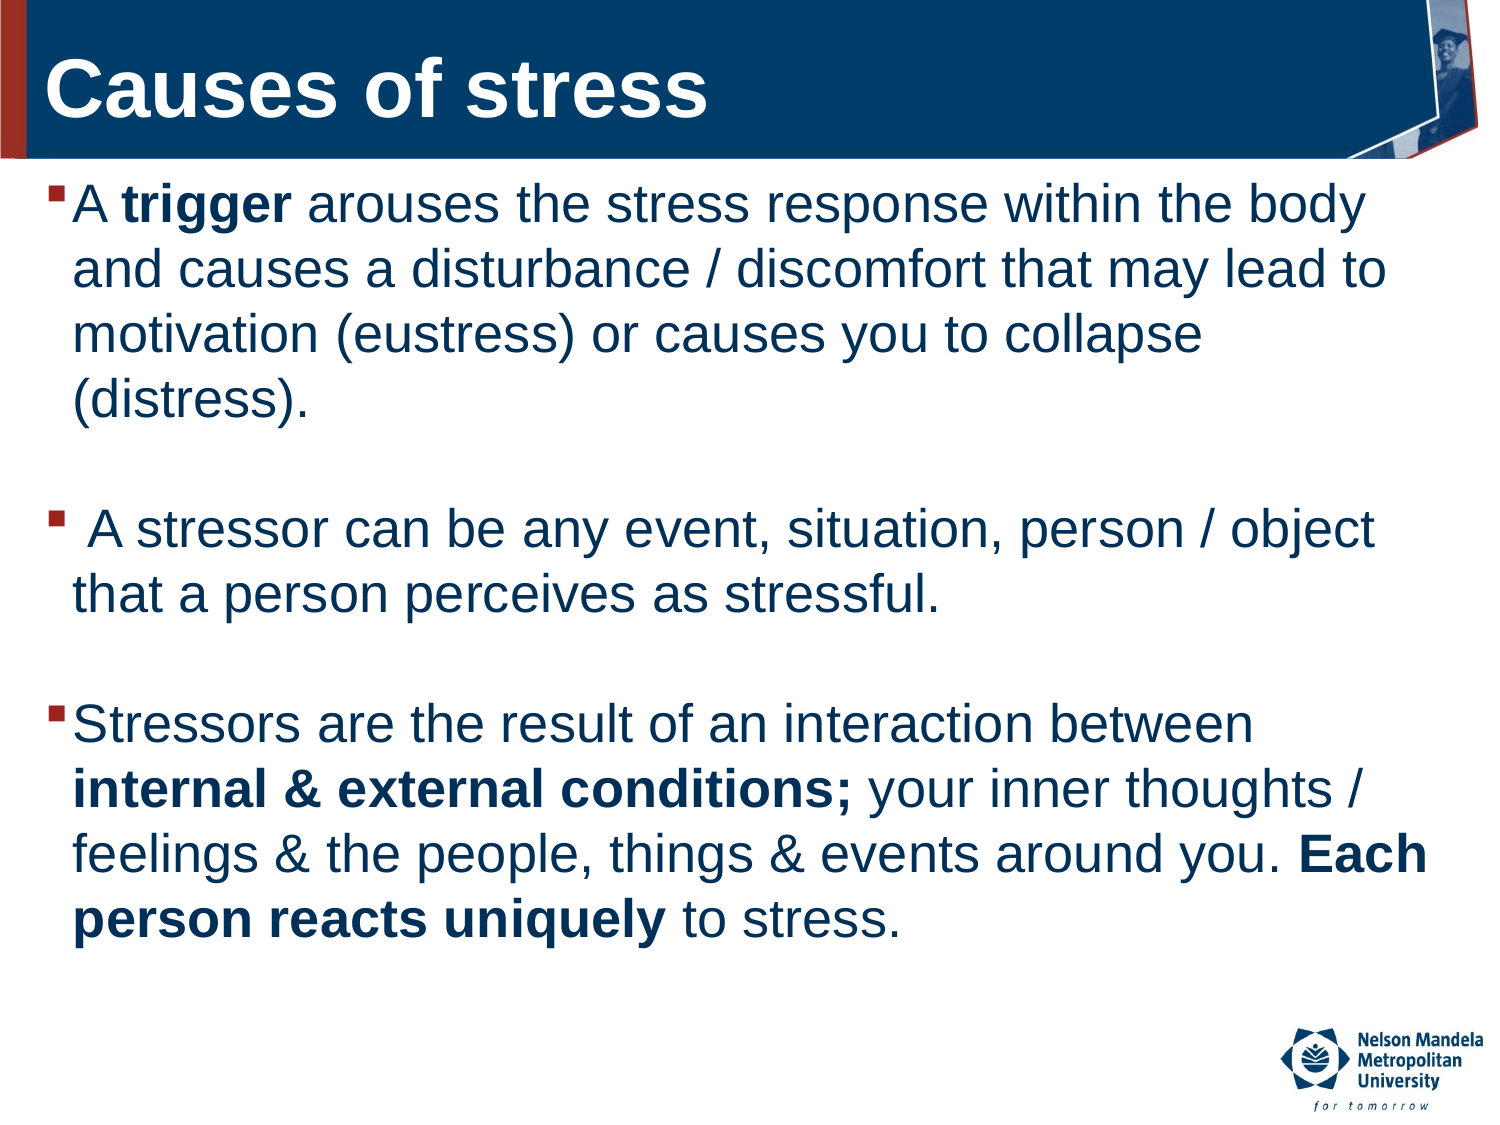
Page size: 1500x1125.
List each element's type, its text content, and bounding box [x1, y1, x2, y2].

list A trigger arouses the stress response within the body and causes a disturbance / discomfort that may lead to motivation (eustress) or causes you to collapse (distress). A stressor can be any event, situation, person / object that a person perceives as stressful. Stressors are the result of an interaction between internal & external conditions; your inner thoughts / feelings & the people, things & events around you. Each person reacts uniquely to stress. [29, 160, 1471, 982]
title Causes of stress [29, 19, 1404, 149]
picture [1280, 1028, 1483, 1112]
picture [0, 0, 1478, 159]
